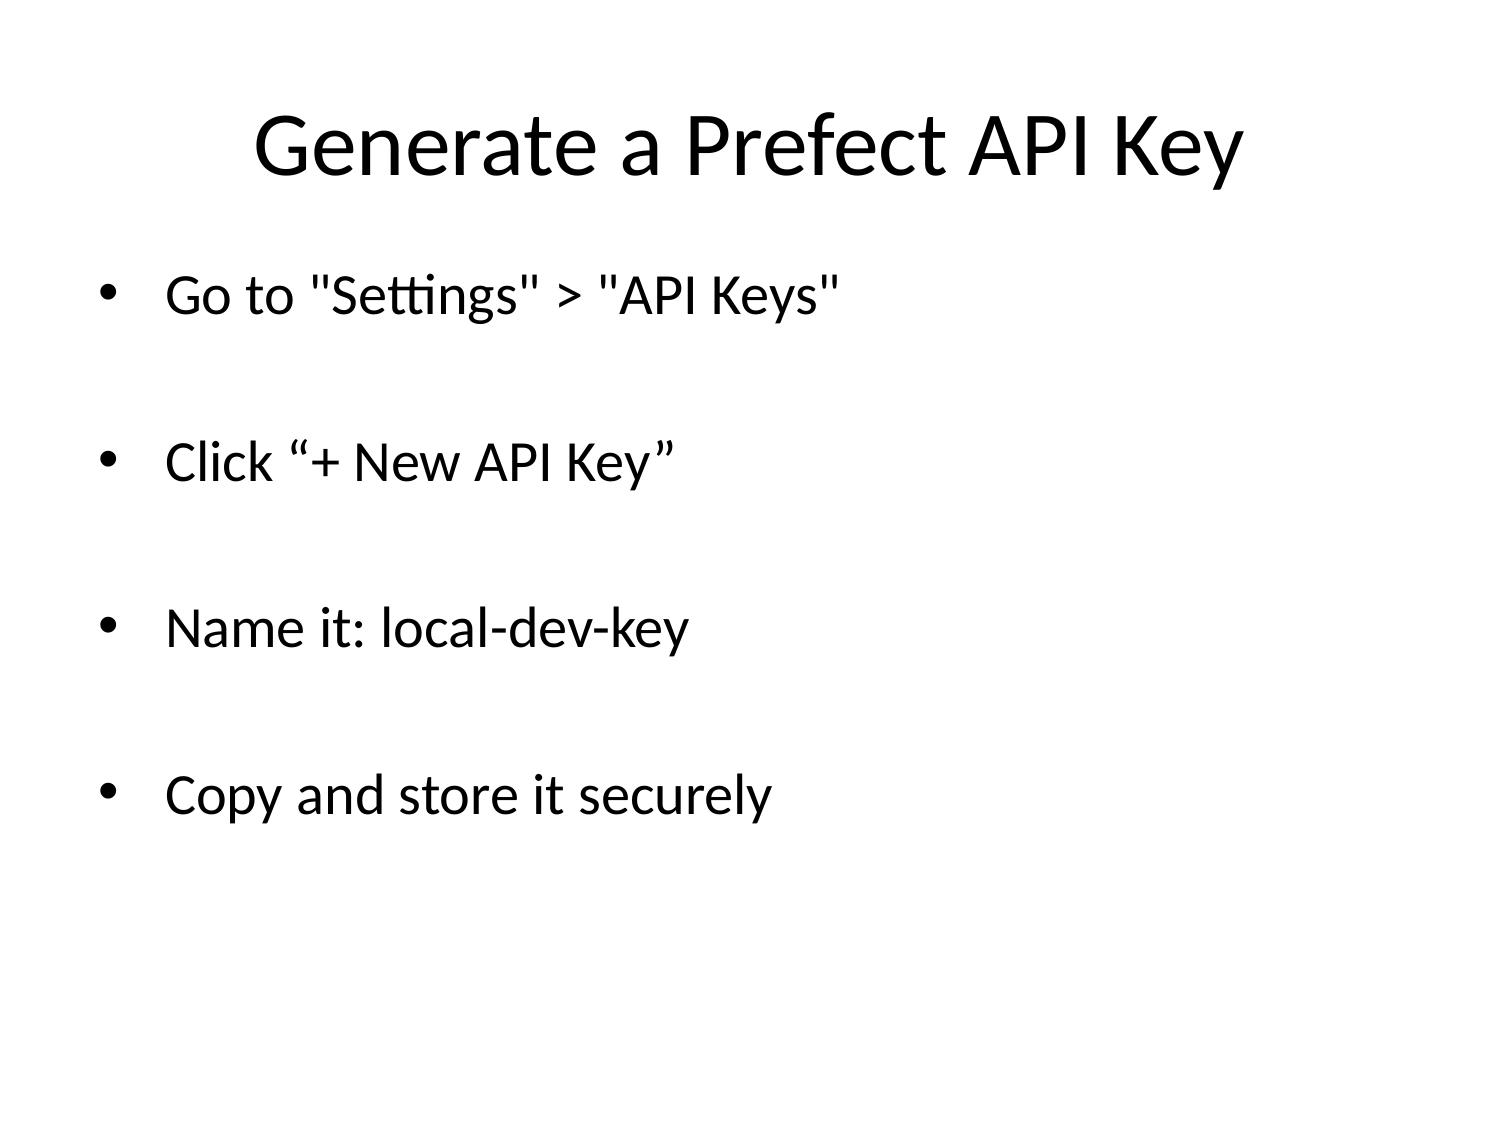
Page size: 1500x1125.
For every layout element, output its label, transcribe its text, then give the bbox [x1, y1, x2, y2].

title Generate a Prefect API Key [75, 45, 1425, 233]
list Go to "Settings" > "API Keys" Click “+ New API Key” Name it: local-dev-key Copy and store it securely [75, 249, 1425, 900]
